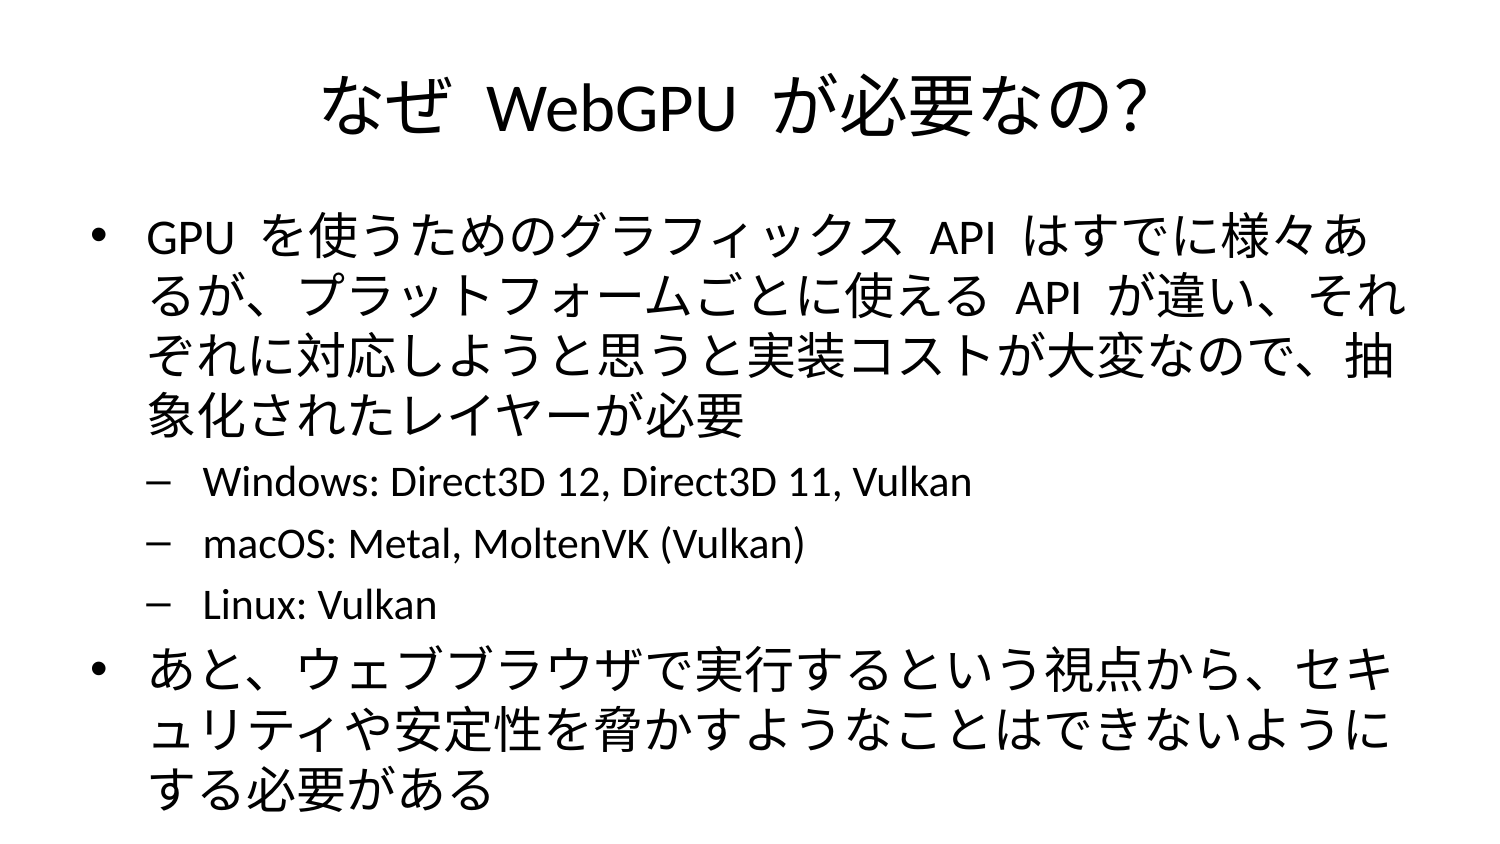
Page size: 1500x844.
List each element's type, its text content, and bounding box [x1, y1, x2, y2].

title なぜ WebGPU が必要なの？ [75, 33, 1425, 175]
list GPU を使うためのグラフィックス API はすでに様々あるが、プラットフォームごとに使える API が違い、それぞれに対応しようと思うと実装コストが大変なので、抽象化されたレイヤーが必要 Windows: Direct3D 12, Direct3D 11, Vulkan macOS: Metal, MoltenVK (Vulkan) Linux: Vulkan あと、ウェブブラウザで実行するという視点から、セキュリティや安定性を脅かすようなことはできないようにする必要がある [75, 196, 1425, 754]
